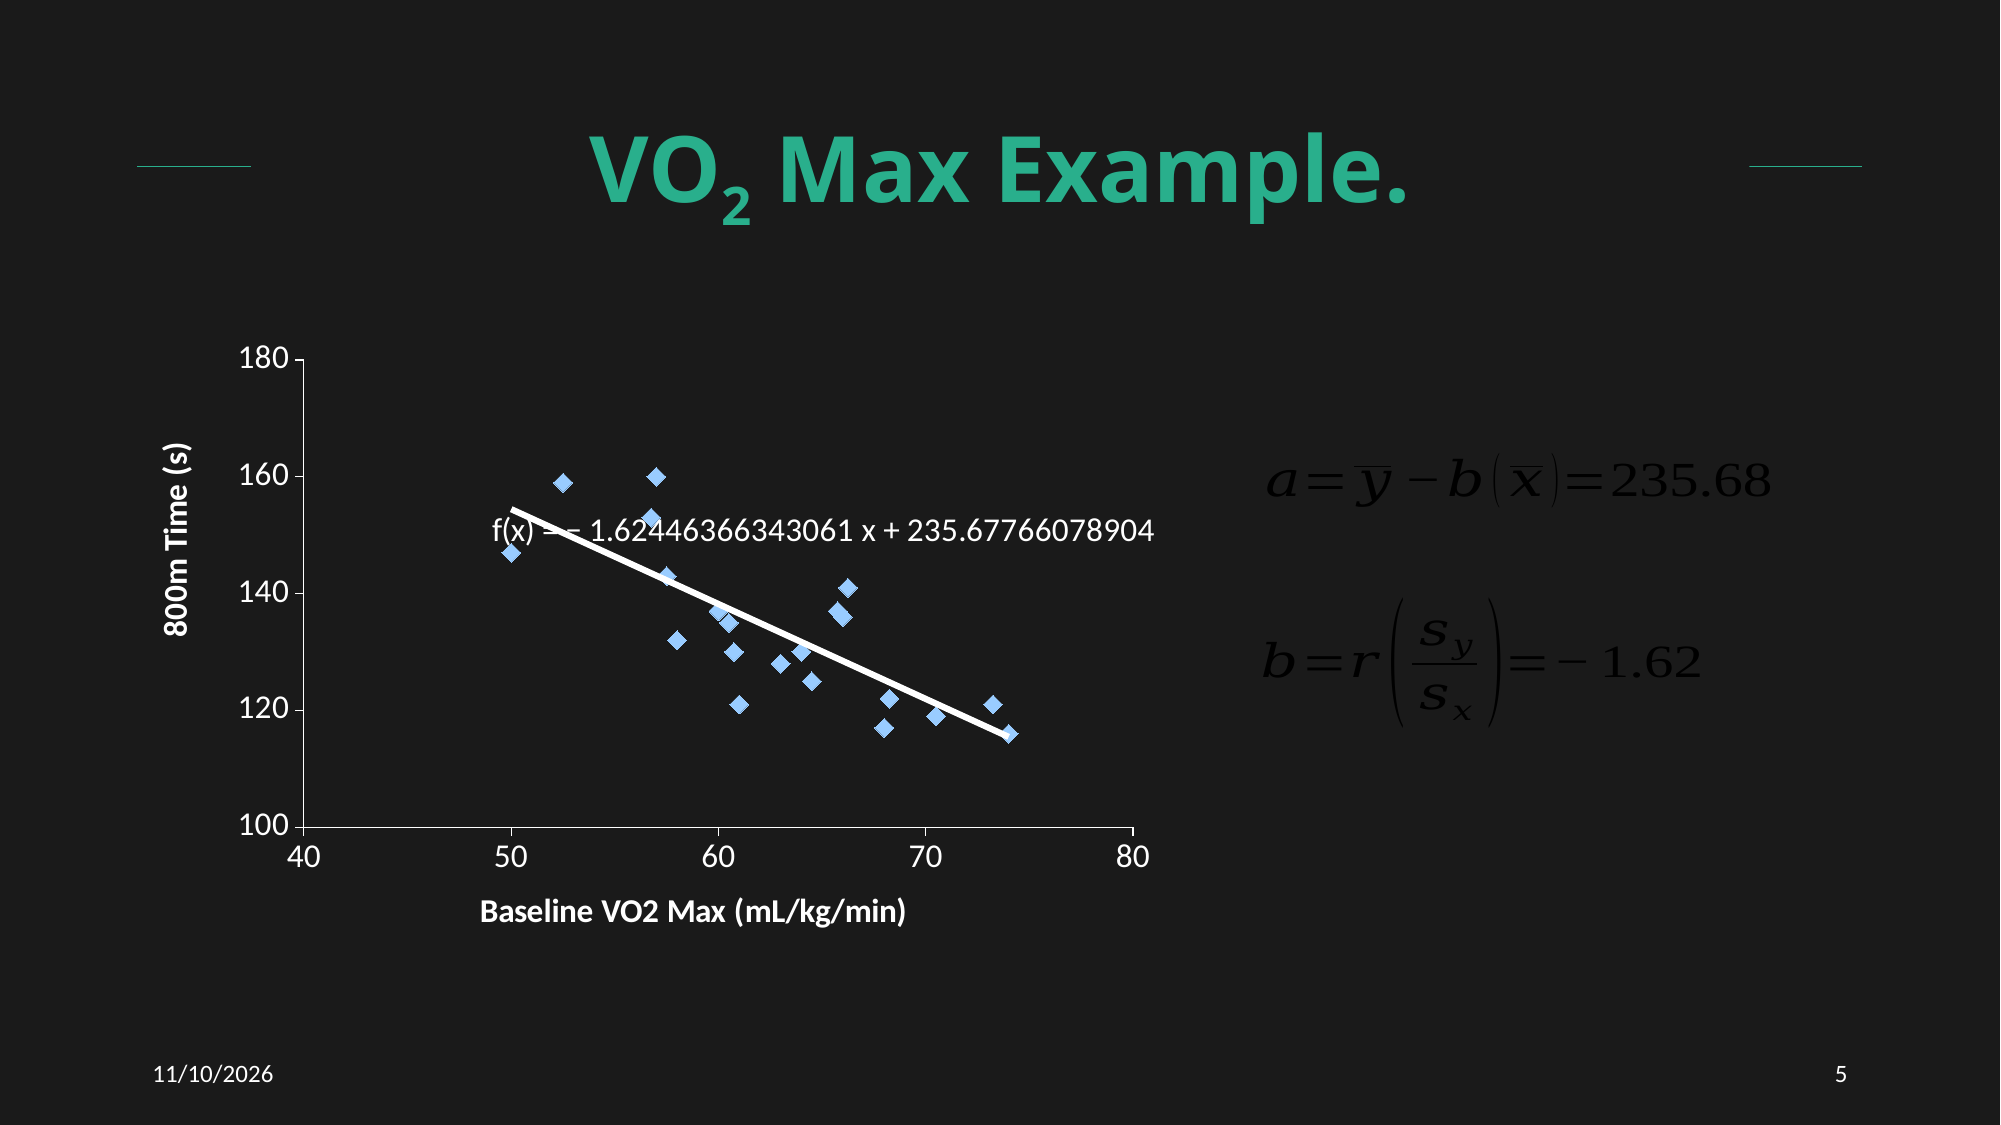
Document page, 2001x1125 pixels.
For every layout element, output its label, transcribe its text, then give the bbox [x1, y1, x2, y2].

slide_number 5 [1412, 1042, 1863, 1103]
chart [137, 330, 1171, 966]
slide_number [137, 1042, 588, 1103]
title VO2 Max Example. [251, 59, 1750, 278]
